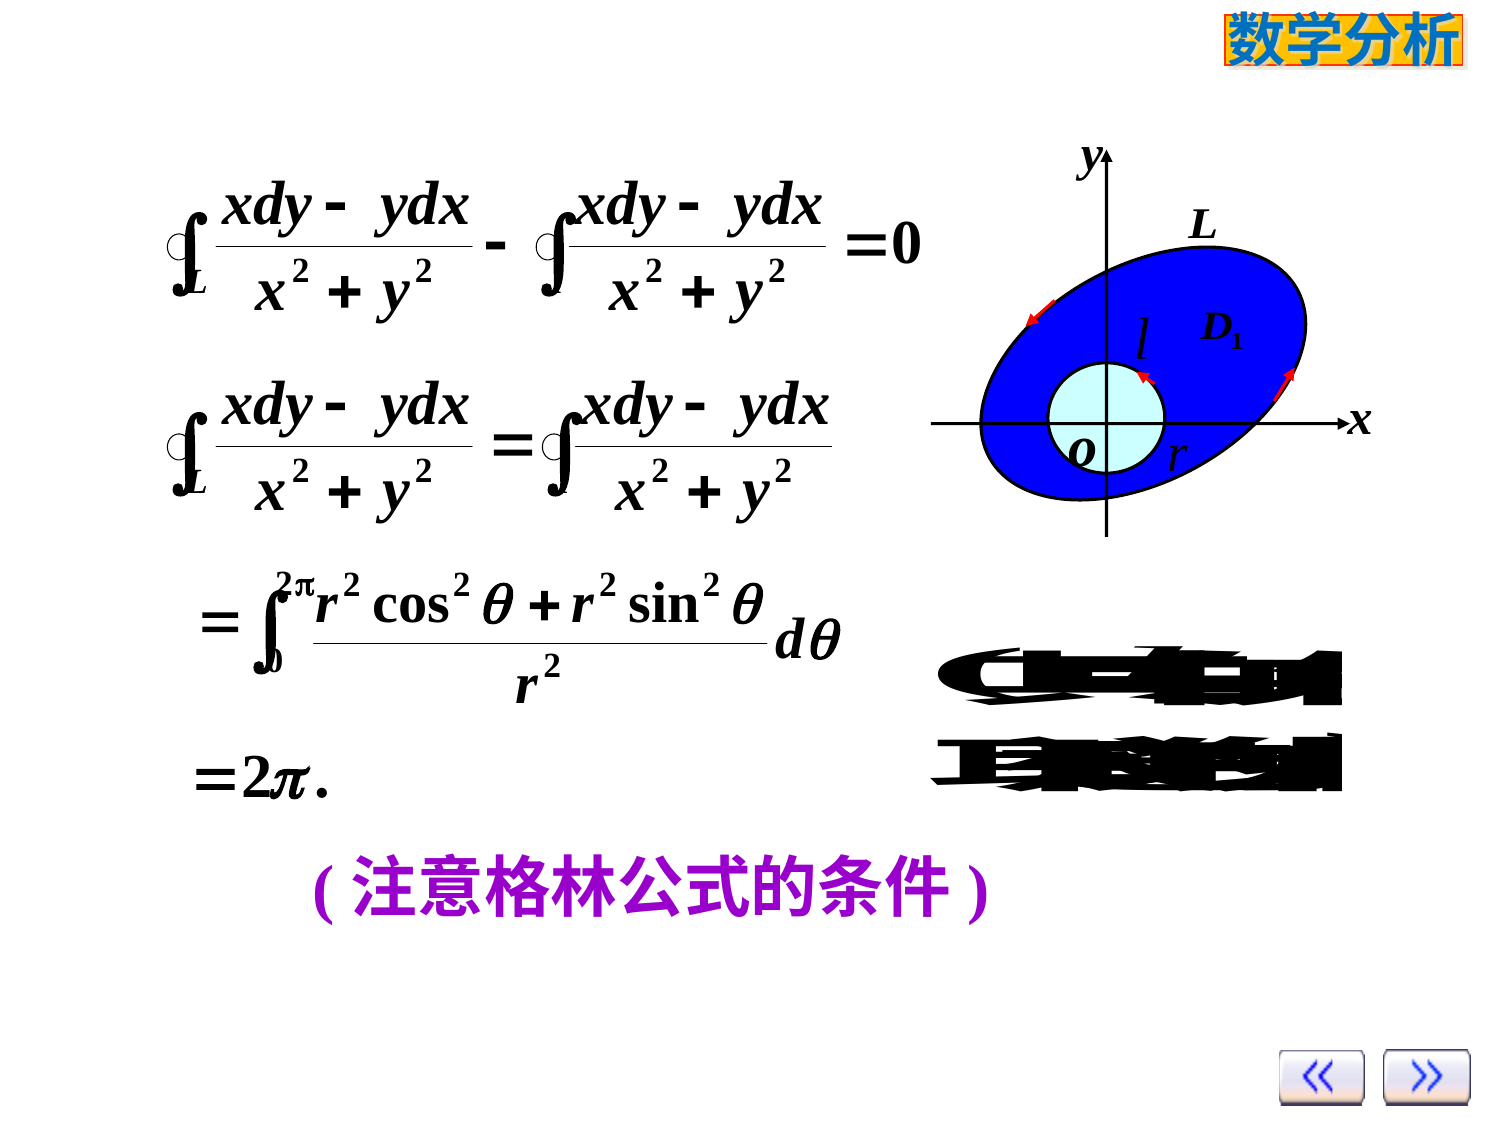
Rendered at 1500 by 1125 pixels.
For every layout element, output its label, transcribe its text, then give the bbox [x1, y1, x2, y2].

picture [1279, 1050, 1365, 1106]
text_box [193, 562, 848, 709]
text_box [160, 169, 925, 329]
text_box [924, 624, 1342, 796]
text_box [187, 749, 332, 805]
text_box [930, 112, 1388, 538]
text_box (注意格林公式的条件) [297, 837, 1005, 933]
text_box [160, 369, 838, 529]
picture [1383, 1049, 1471, 1106]
